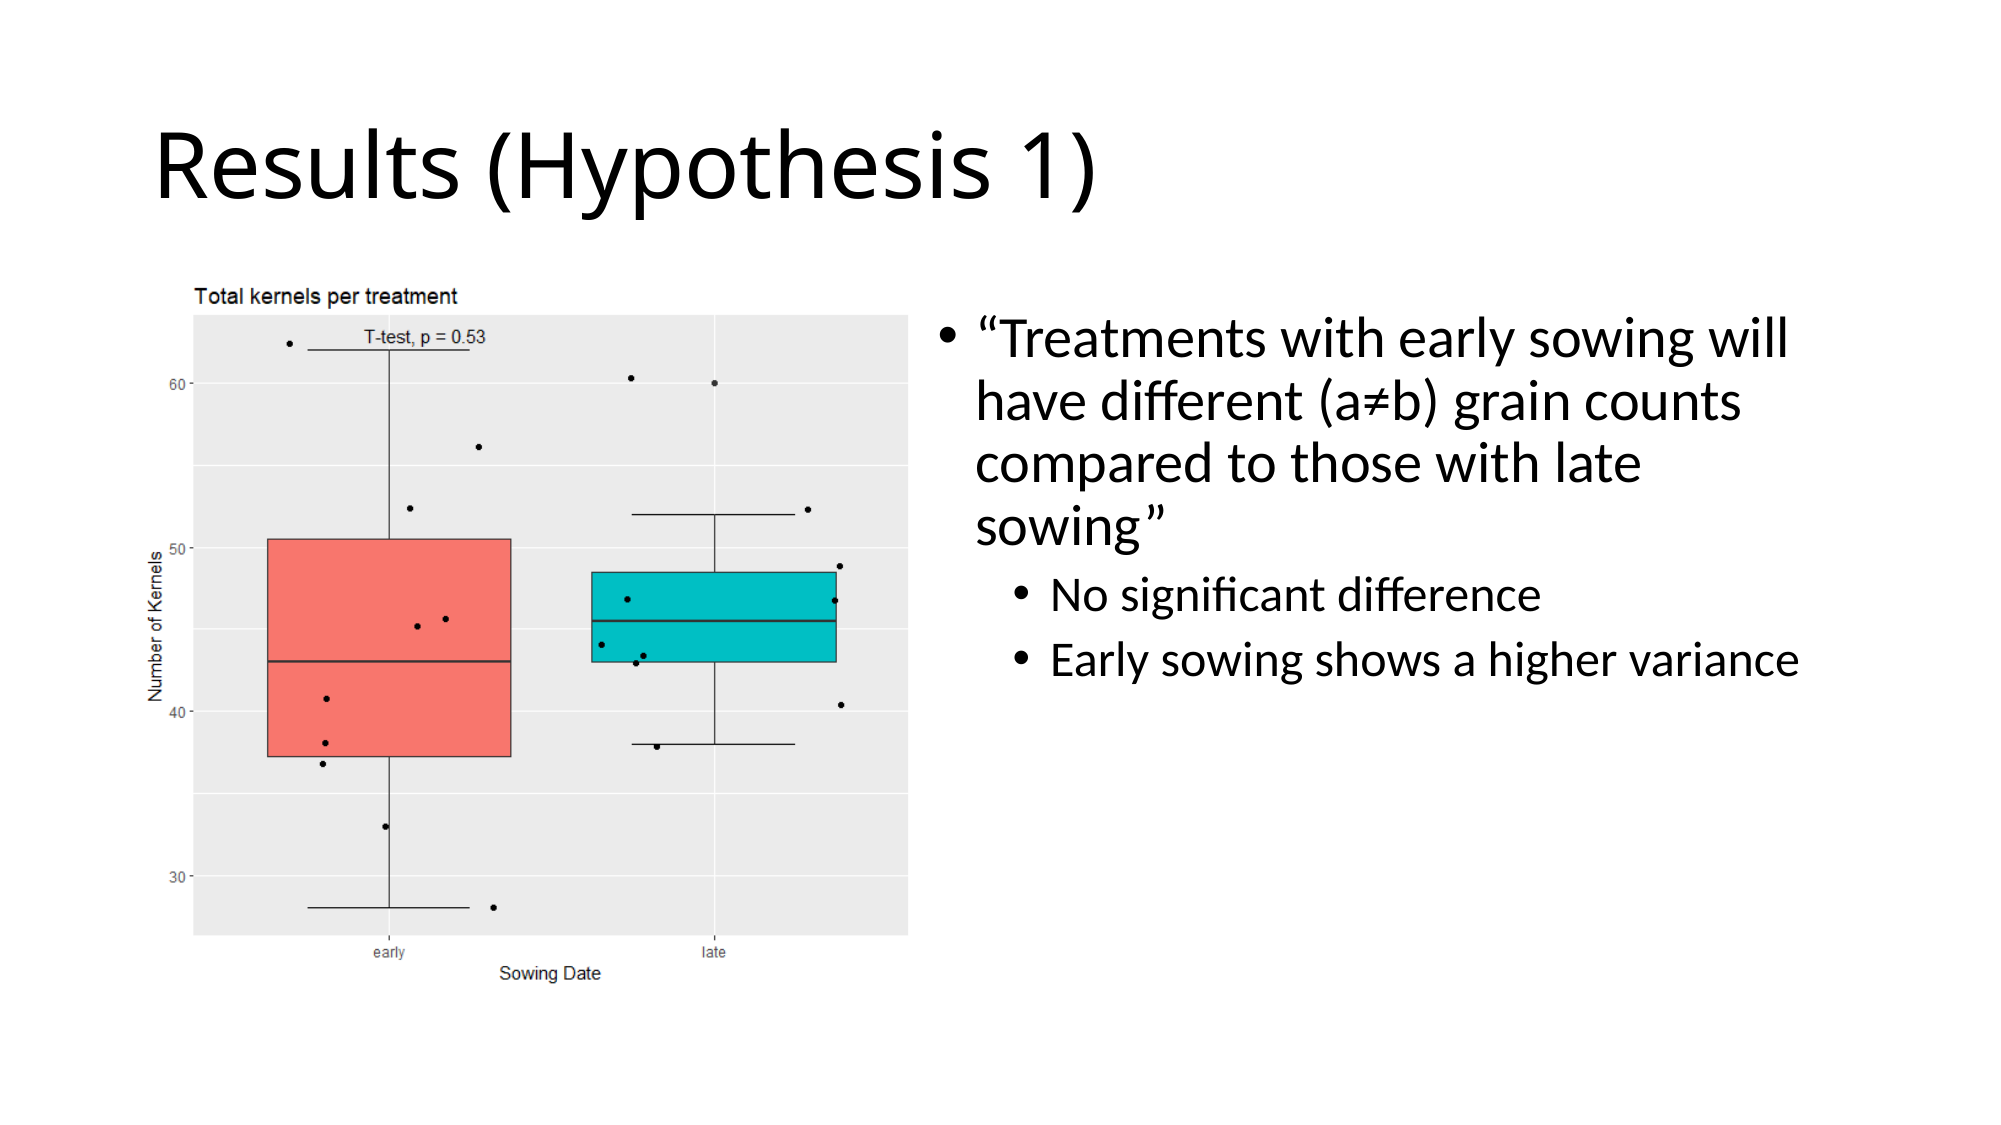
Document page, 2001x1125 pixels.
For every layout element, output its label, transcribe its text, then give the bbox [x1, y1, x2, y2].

title Results (Hypothesis 1) [137, 59, 1863, 278]
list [137, 277, 918, 992]
text_box “Treatments with early sowing will have different (a≠b) grain counts compared to those with late sowing” No significant difference Early sowing shows a higher variance [922, 299, 1863, 1014]
